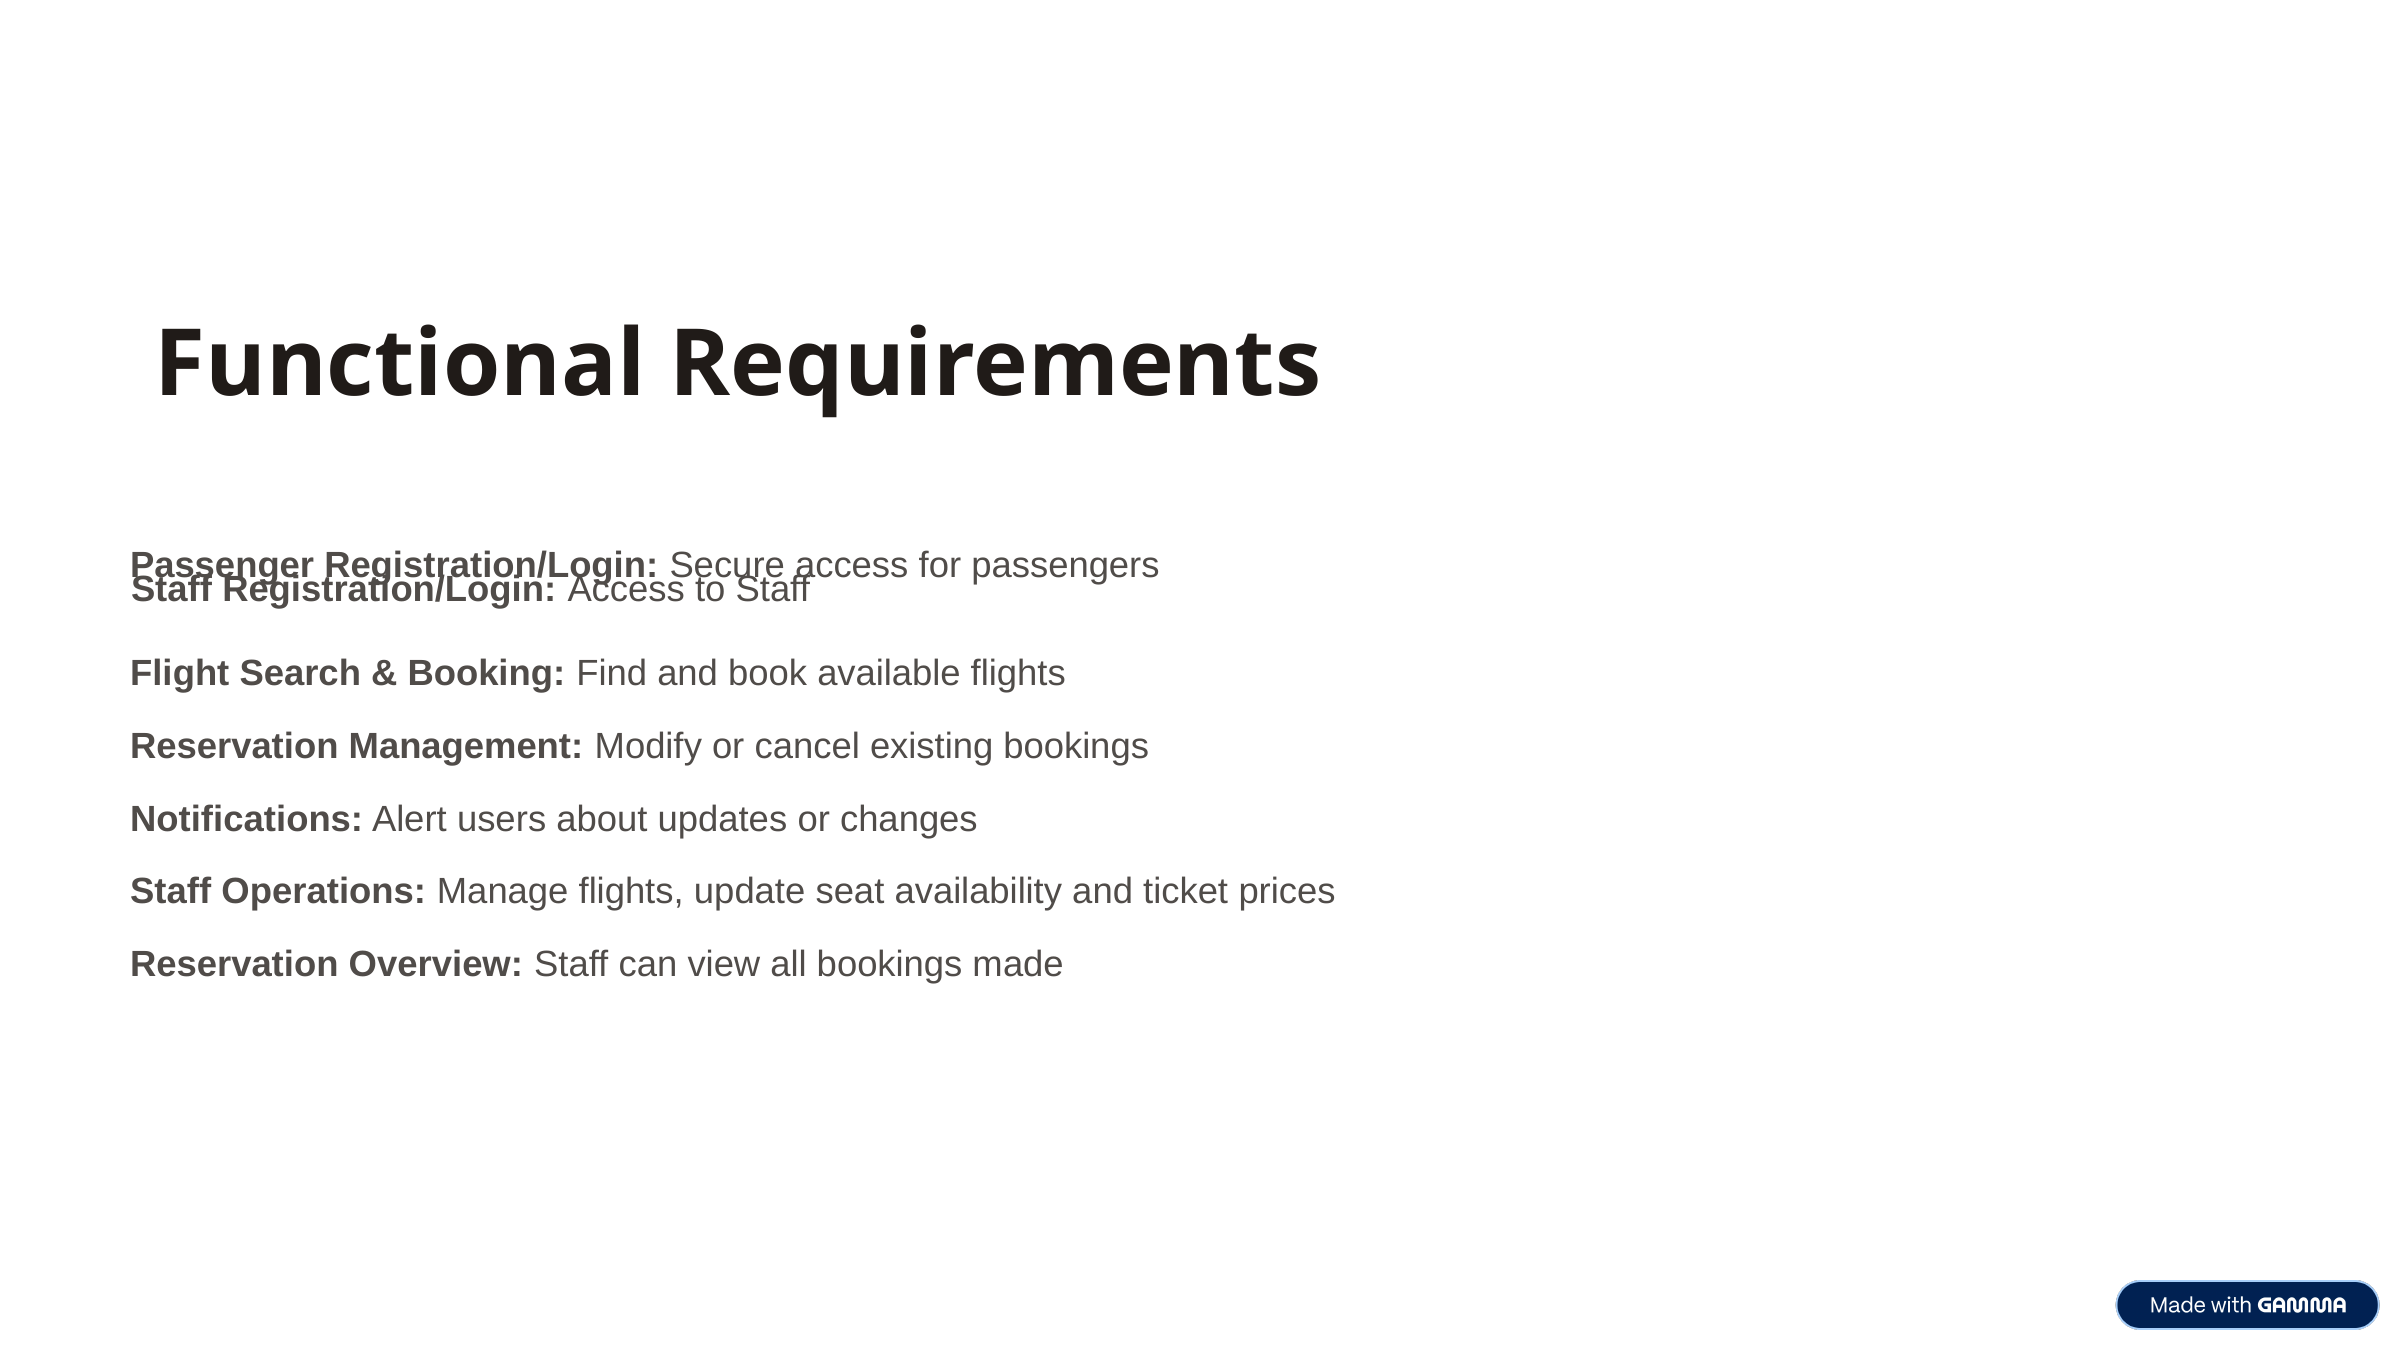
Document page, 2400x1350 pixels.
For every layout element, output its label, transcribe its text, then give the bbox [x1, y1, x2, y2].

text_box Reservation Management: Modify or cancel existing bookings [130, 694, 2270, 755]
picture [2106, 1271, 2389, 1339]
text_box Passenger Registration/Login: Secure access for passengers [130, 513, 2270, 574]
text_box Reservation Overview: Staff can view all bookings made [130, 912, 2270, 973]
text_box Flight Search & Booking: Find and book available flights [130, 622, 2270, 682]
text_box Staff Registration/Login: Access to Staff [116, 549, 1887, 610]
text_box Functional Requirements [130, 275, 1351, 392]
text_box Notifications: Alert users about updates or changes [130, 767, 2270, 827]
text_box Staff Operations: Manage flights, update seat availability and ticket prices [130, 840, 2270, 900]
